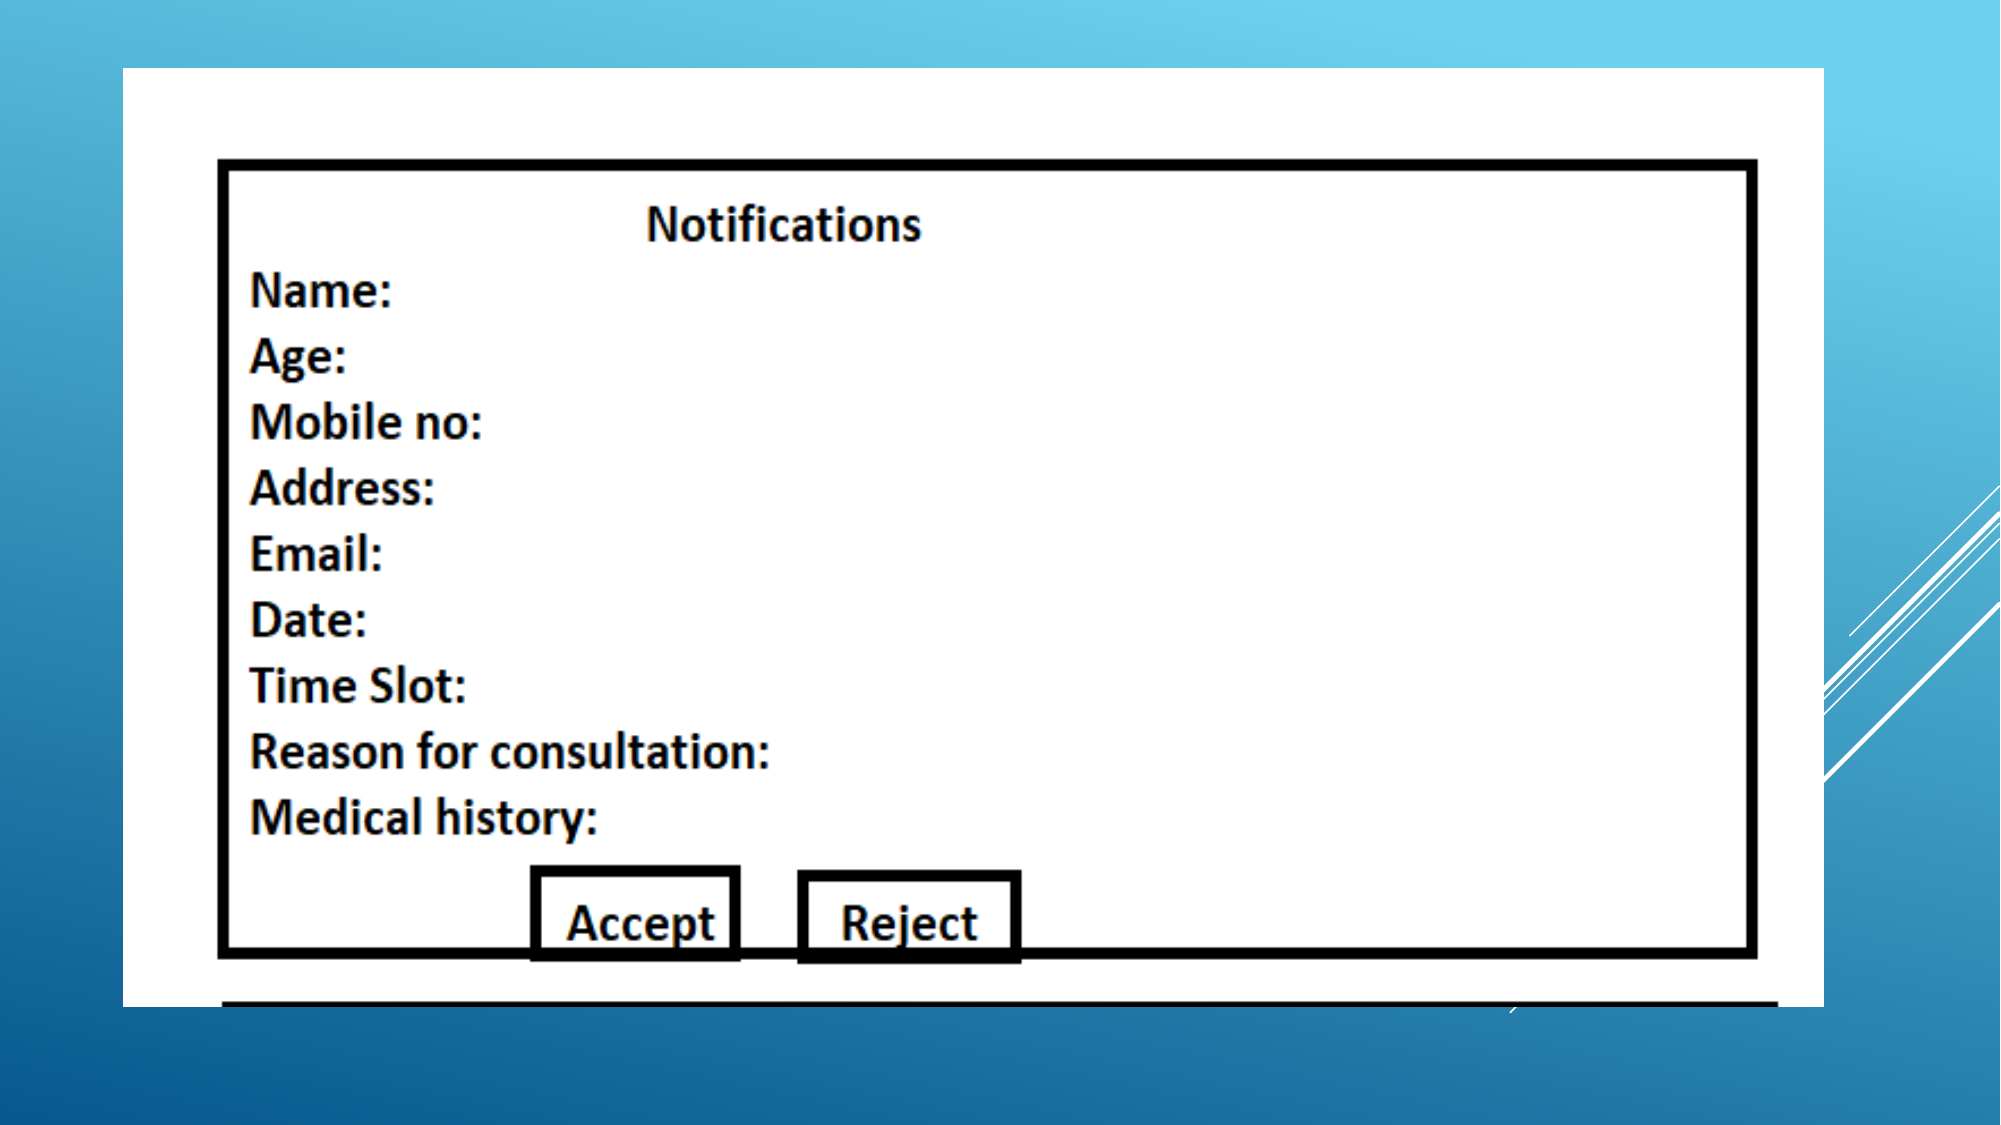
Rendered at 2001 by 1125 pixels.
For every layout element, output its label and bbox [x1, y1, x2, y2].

list [122, 68, 1824, 1007]
